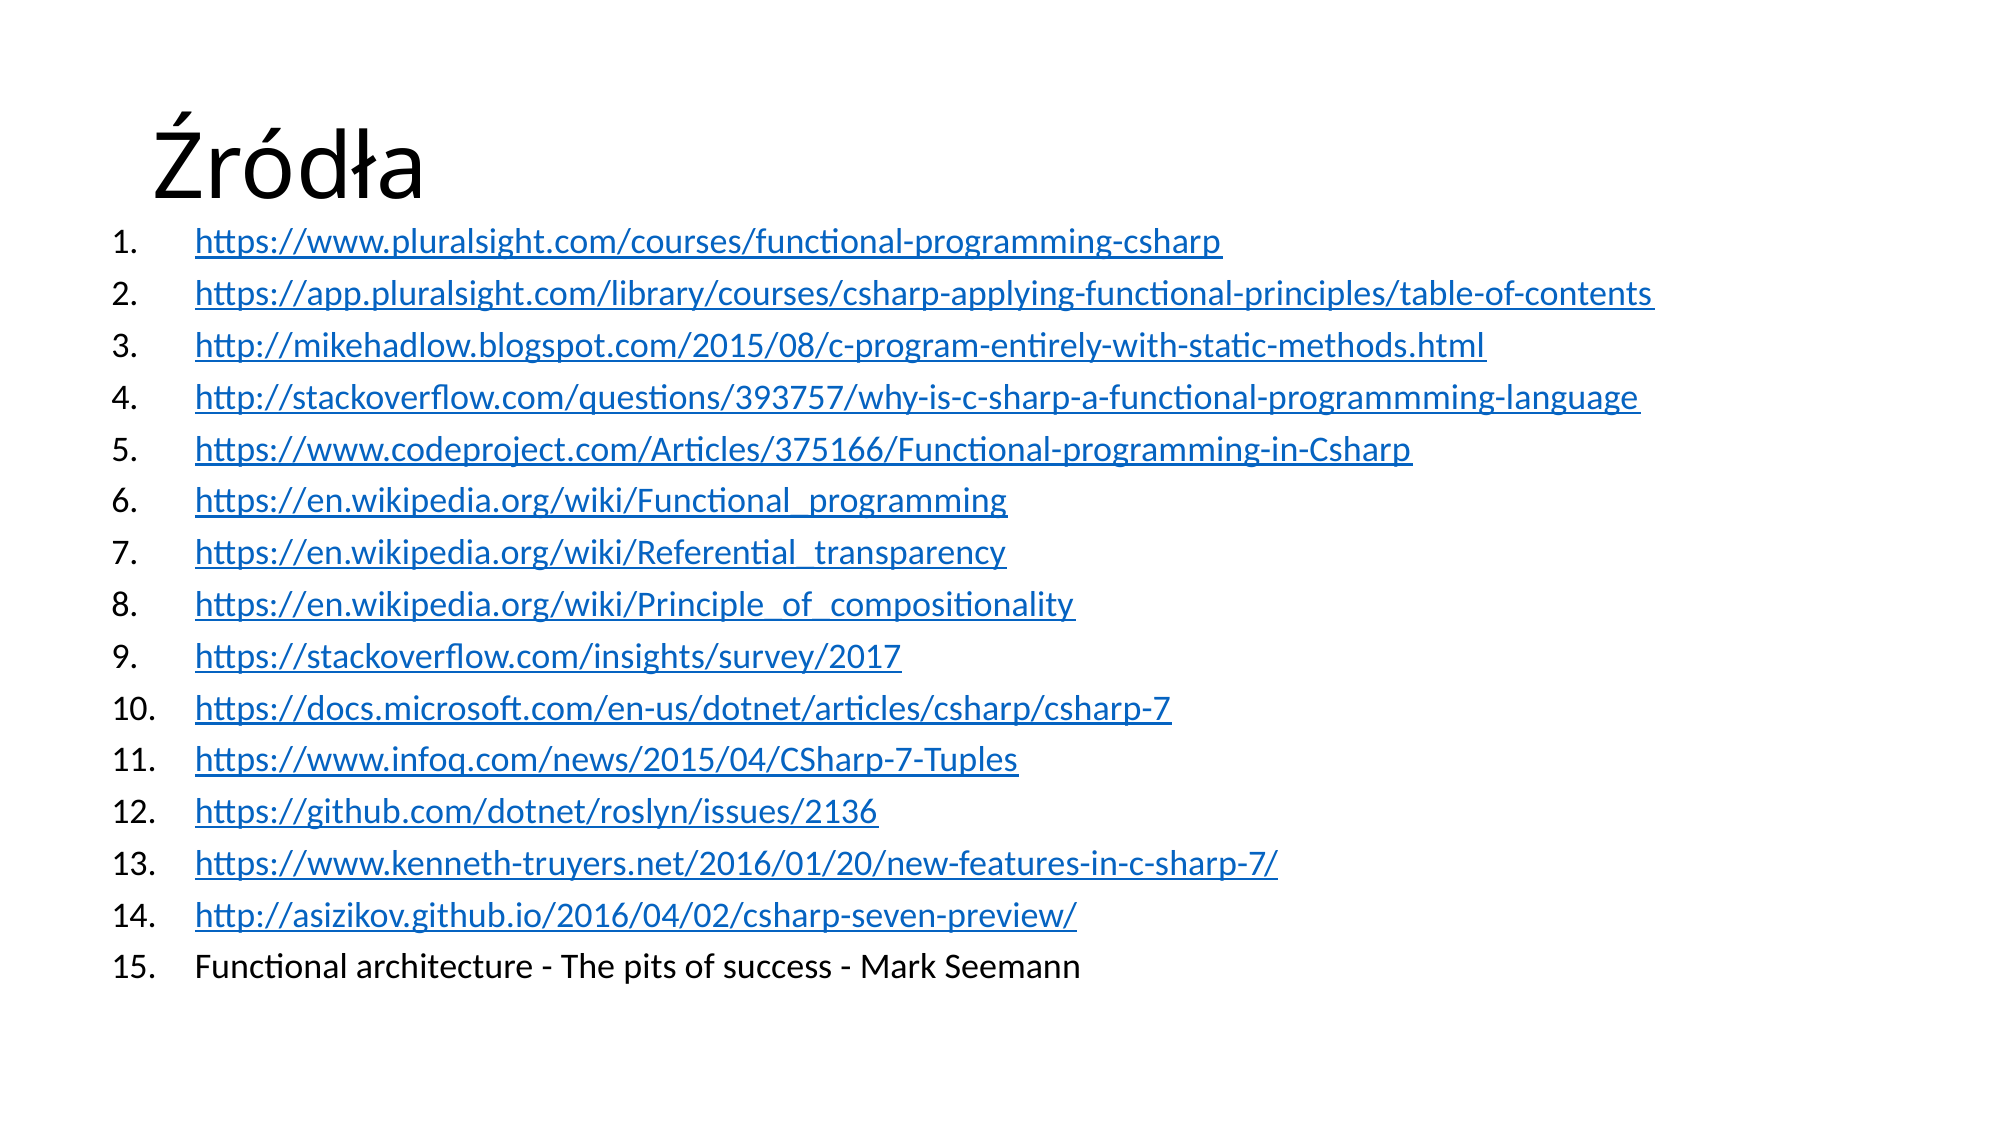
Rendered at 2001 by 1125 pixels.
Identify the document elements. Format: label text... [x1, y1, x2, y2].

title Źródła [137, 59, 1863, 278]
list https://www.pluralsight.com/courses/functional-programming-csharp https://app.pluralsight.com/library/courses/csharp-applying-functional-principles/table-of-contents http://mikehadlow.blogspot.com/2015/08/c-program-entirely-with-static-methods.html http://stackoverflow.com/questions/393757/why-is-c-sharp-a-functional-programmming-language https://www.codeproject.com/Articles/375166/Functional-programming-in-Csharp https://en.wikipedia.org/wiki/Functional_programming https://en.wikipedia.org/wiki/Referential_transparency https://en.wikipedia.org/wiki/Principle_of_compositionality https://stackoverflow.com/insights/survey/2017 https://docs.microsoft.com/en-us/dotnet/articles/csharp/csharp-7 https://www.infoq.com/news/2015/04/CSharp-7-Tuples https://github.com/dotnet/roslyn/issues/2136 https://www.kenneth-truyers.net/2016/01/20/new-features-in-c-sharp-7/ http://asizikov.github.io/2016/04/02/csharp-seven-preview/ Functional architecture - The pits of success - Mark Seemann [96, 215, 1822, 995]
